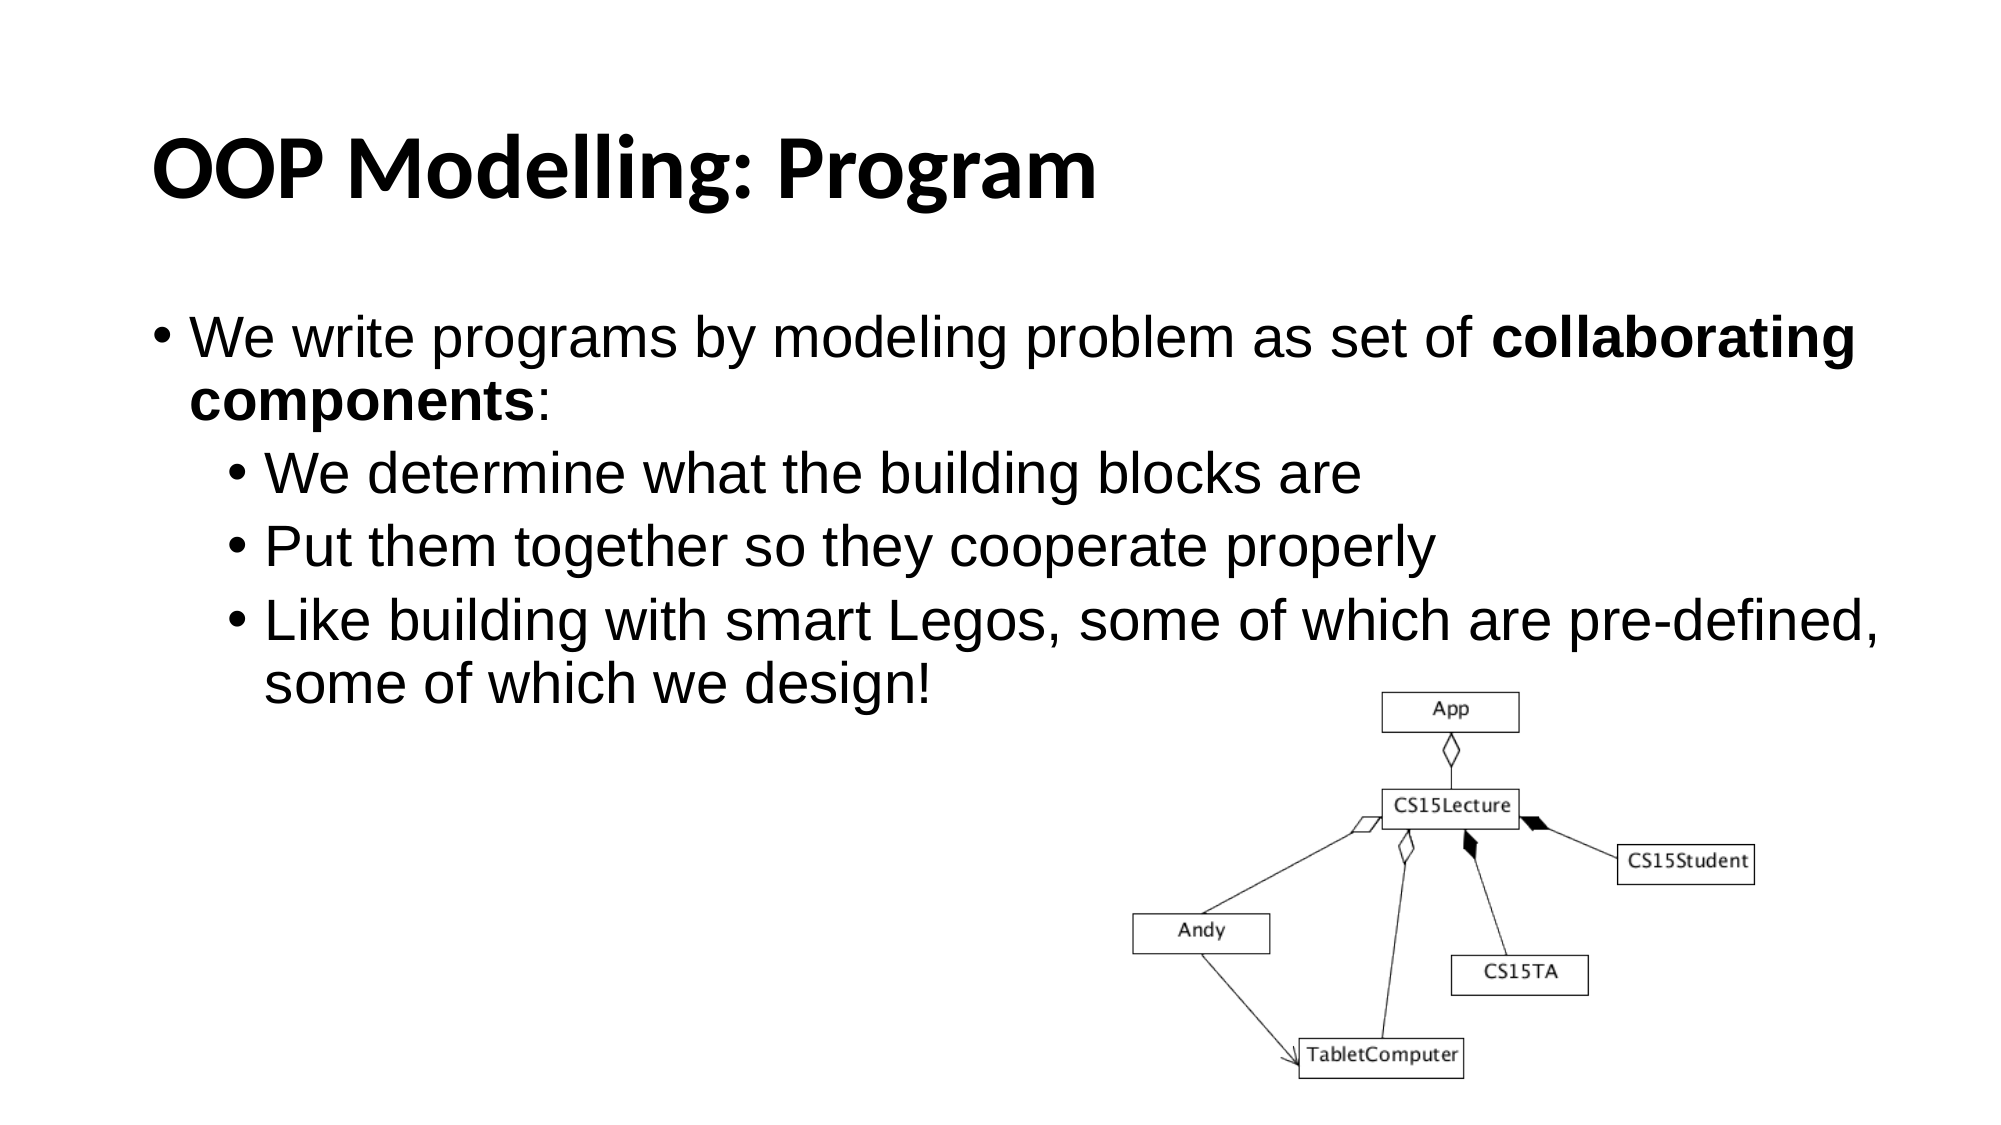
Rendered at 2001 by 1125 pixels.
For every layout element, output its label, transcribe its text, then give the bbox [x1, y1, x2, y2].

list We write programs by modeling problem as set of collaborating components: We determine what the building blocks are Put them together so they cooperate properly Like building with smart Legos, some of which are pre-defined, some of which we design! [137, 299, 1916, 1014]
picture [1095, 653, 1798, 1125]
title OOP Modelling: Program [137, 59, 1863, 278]
